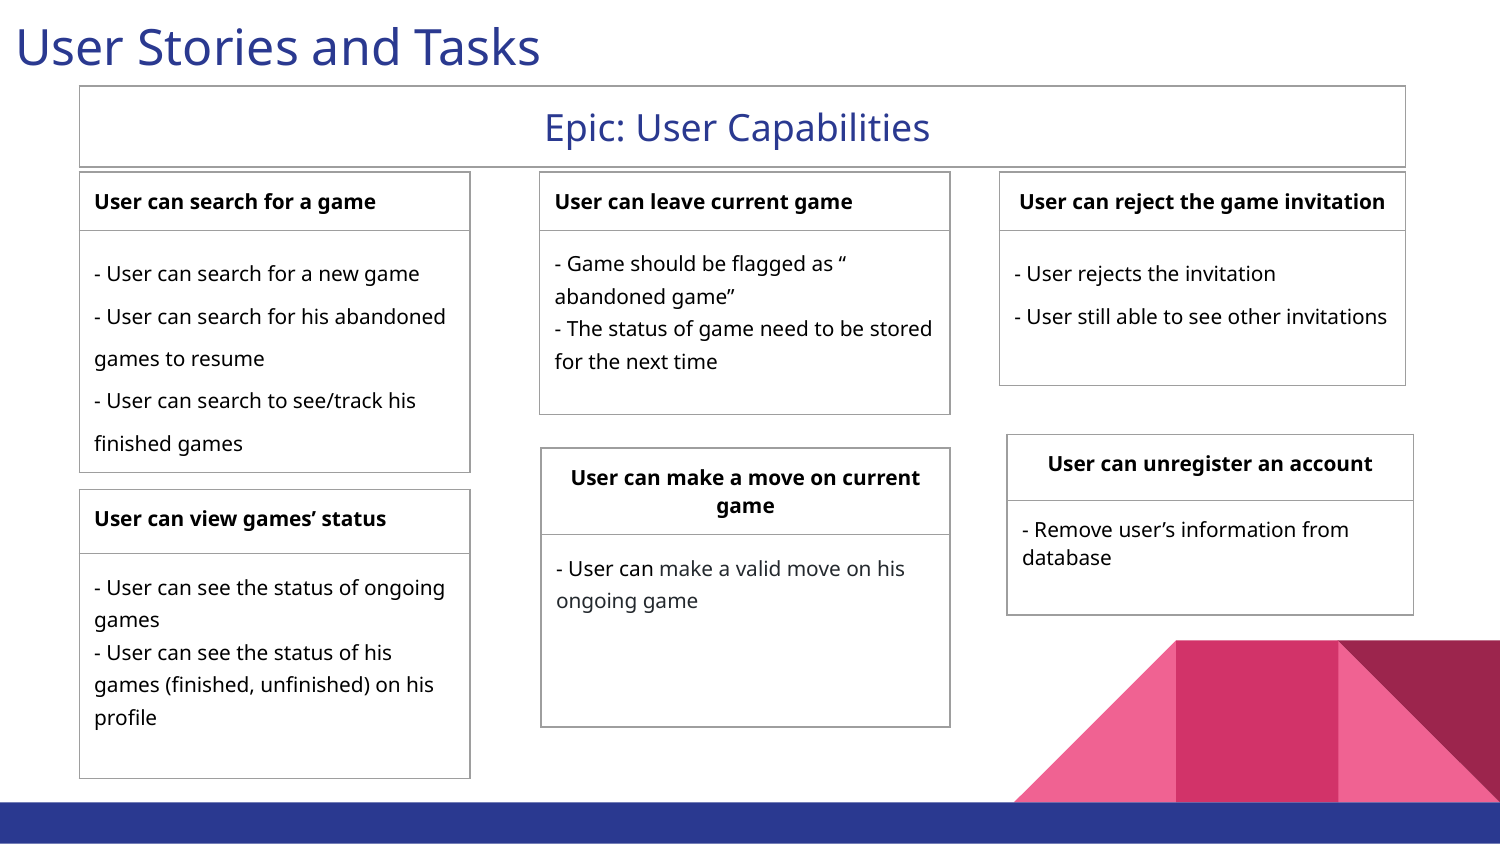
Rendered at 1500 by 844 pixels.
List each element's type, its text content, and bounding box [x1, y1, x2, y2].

table_header Epic: User Capabilities [80, 87, 1405, 166]
title User Stories and Tasks [0, 0, 1398, 76]
table_cell - User can see the status of ongoing games - User can see the status of his games (finished, unfinished) on his profile [80, 554, 469, 778]
table_cell - User can search for a new game - User can search for his abandoned games to resume - User can search to see/track his finished games [80, 231, 469, 472]
table_header User can search for a game [80, 173, 469, 230]
table_cell - Game should be flagged as “ abandoned game” - The status of game need to be stored for the next time [540, 231, 949, 414]
table_header User can view games’ status [80, 490, 469, 553]
table_header User can reject the game invitation [1000, 173, 1405, 230]
table_header User can make a move on current game [542, 449, 949, 534]
table_cell - User can make a valid move on his ongoing game [542, 535, 949, 726]
table_cell - Remove user’s information from database [1008, 501, 1413, 614]
table_header User can unregister an account [1008, 435, 1413, 500]
table_cell - User rejects the invitation - User still able to see other invitations [1000, 231, 1405, 385]
table_header User can leave current game [540, 173, 949, 230]
